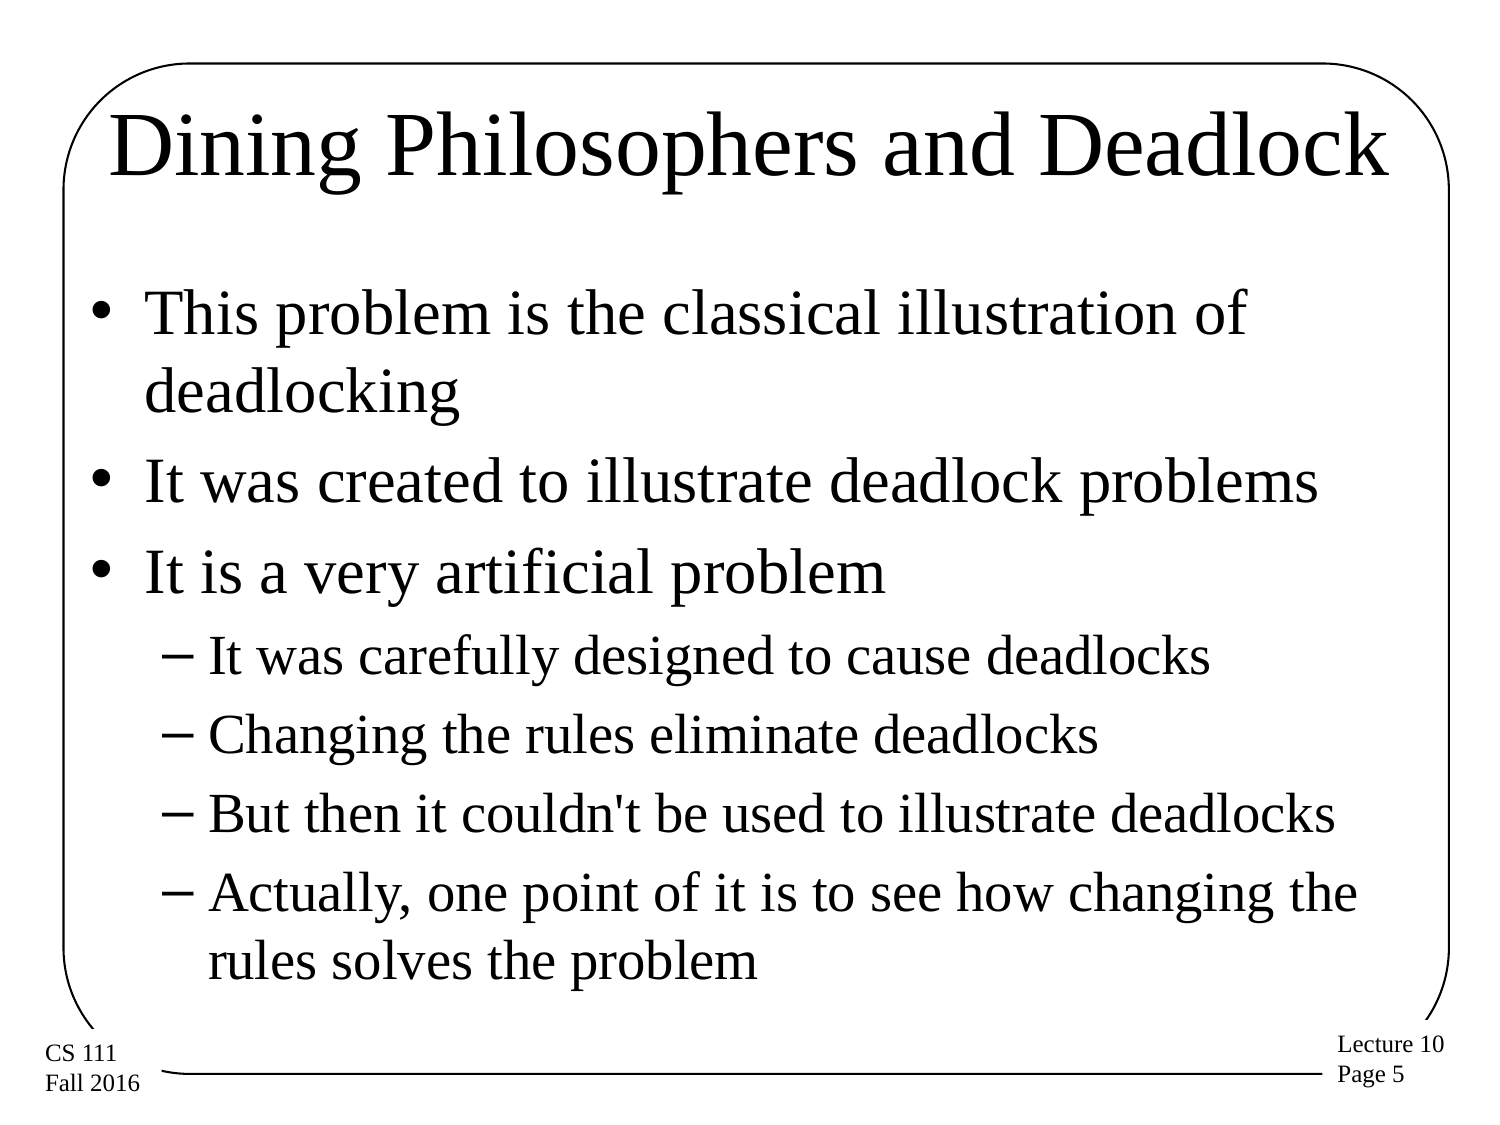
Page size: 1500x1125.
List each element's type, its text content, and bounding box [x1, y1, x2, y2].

list This problem is the classical illustration of deadlocking It was created to illustrate deadlock problems It is a very artificial problem It was carefully designed to cause deadlocks Changing the rules eliminate deadlocks But then it couldn't be used to illustrate deadlocks Actually, one point of it is to see how changing the rules solves the problem [74, 262, 1426, 1006]
title Dining Philosophers and Deadlock [74, 44, 1426, 233]
